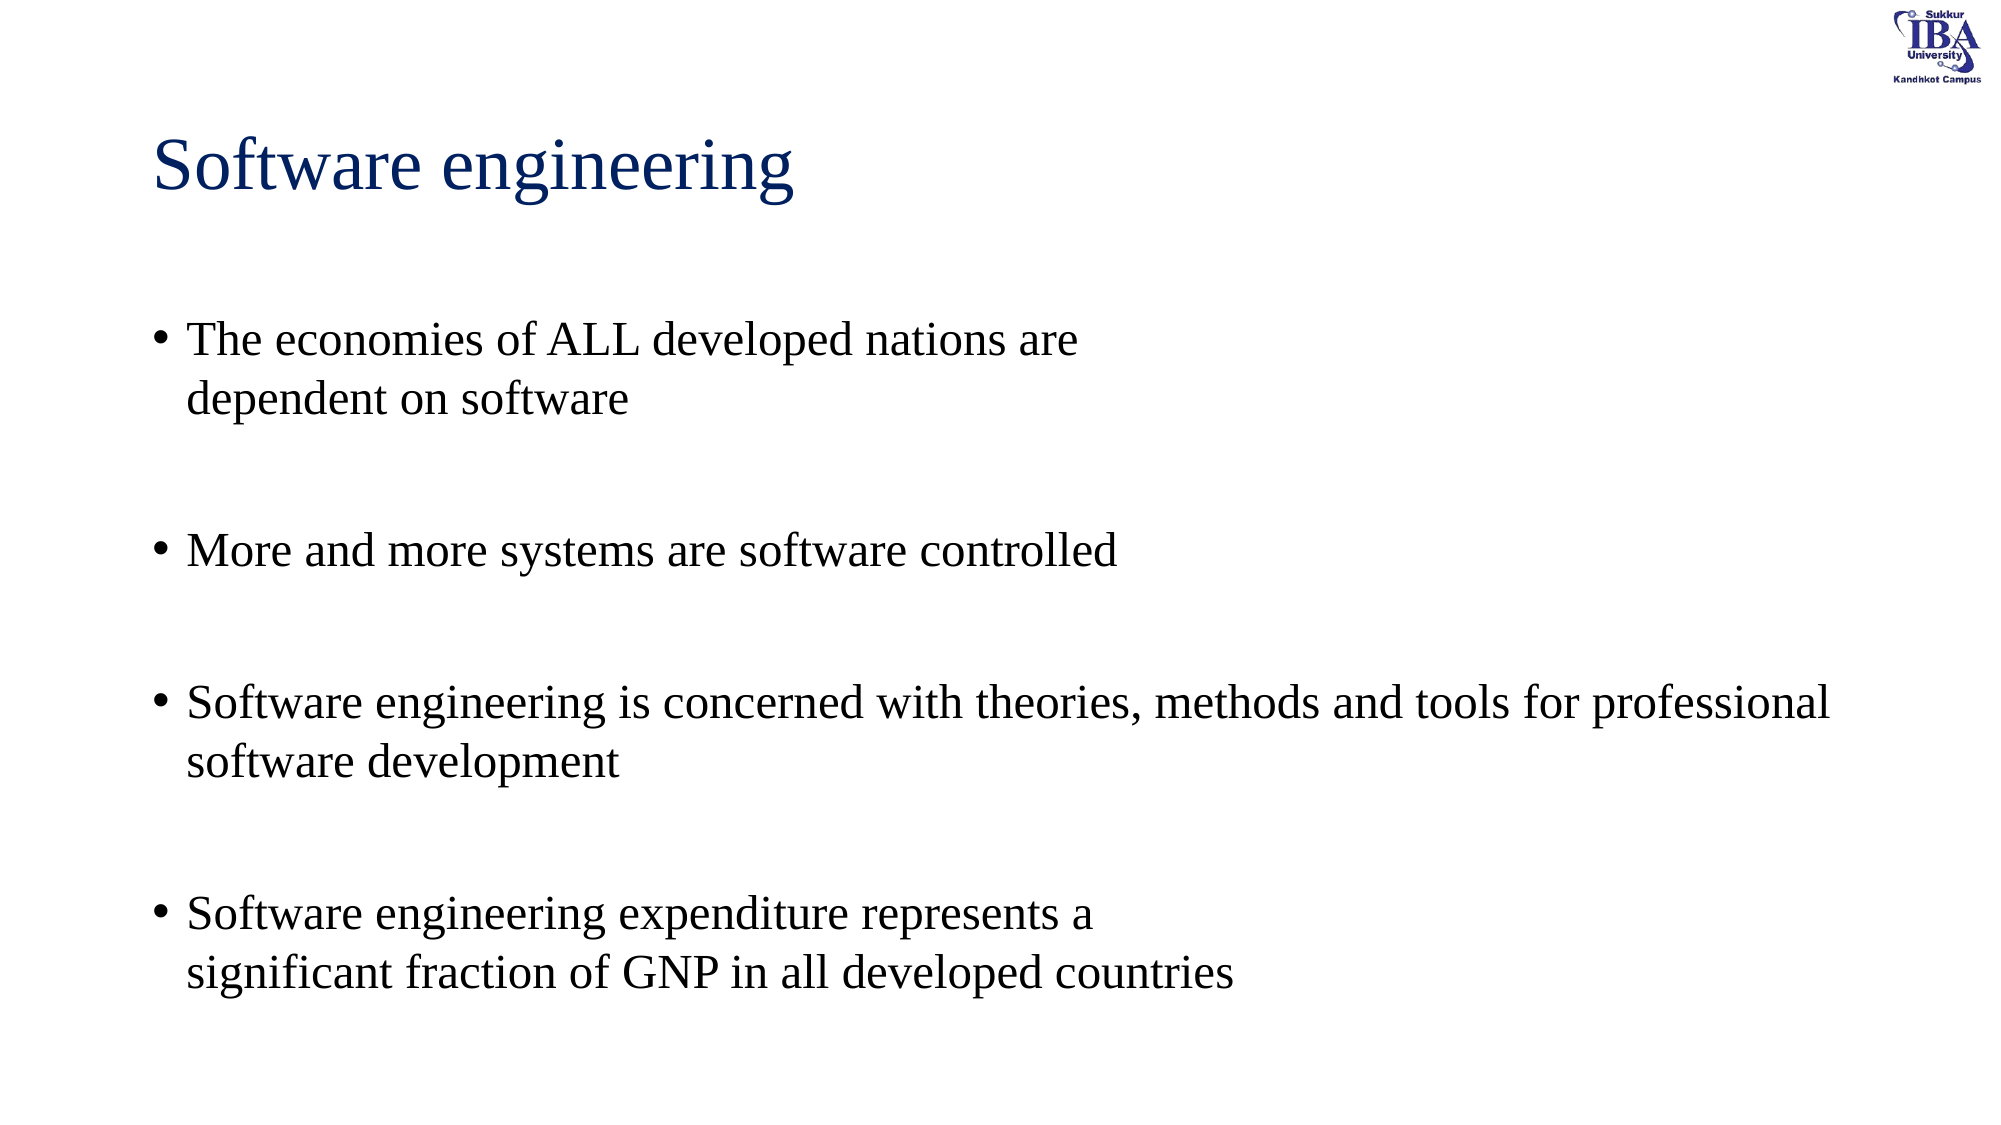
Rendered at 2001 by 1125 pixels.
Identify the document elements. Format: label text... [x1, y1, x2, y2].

list The economies of ALL developed nations are dependent on software More and more systems are software controlled Software engineering is concerned with theories, methods and tools for professional software development Software engineering expenditure represents a significant fraction of GNP in all developed countries [137, 299, 1900, 1014]
title Software engineering [137, 74, 1440, 257]
picture [1890, 0, 1984, 94]
